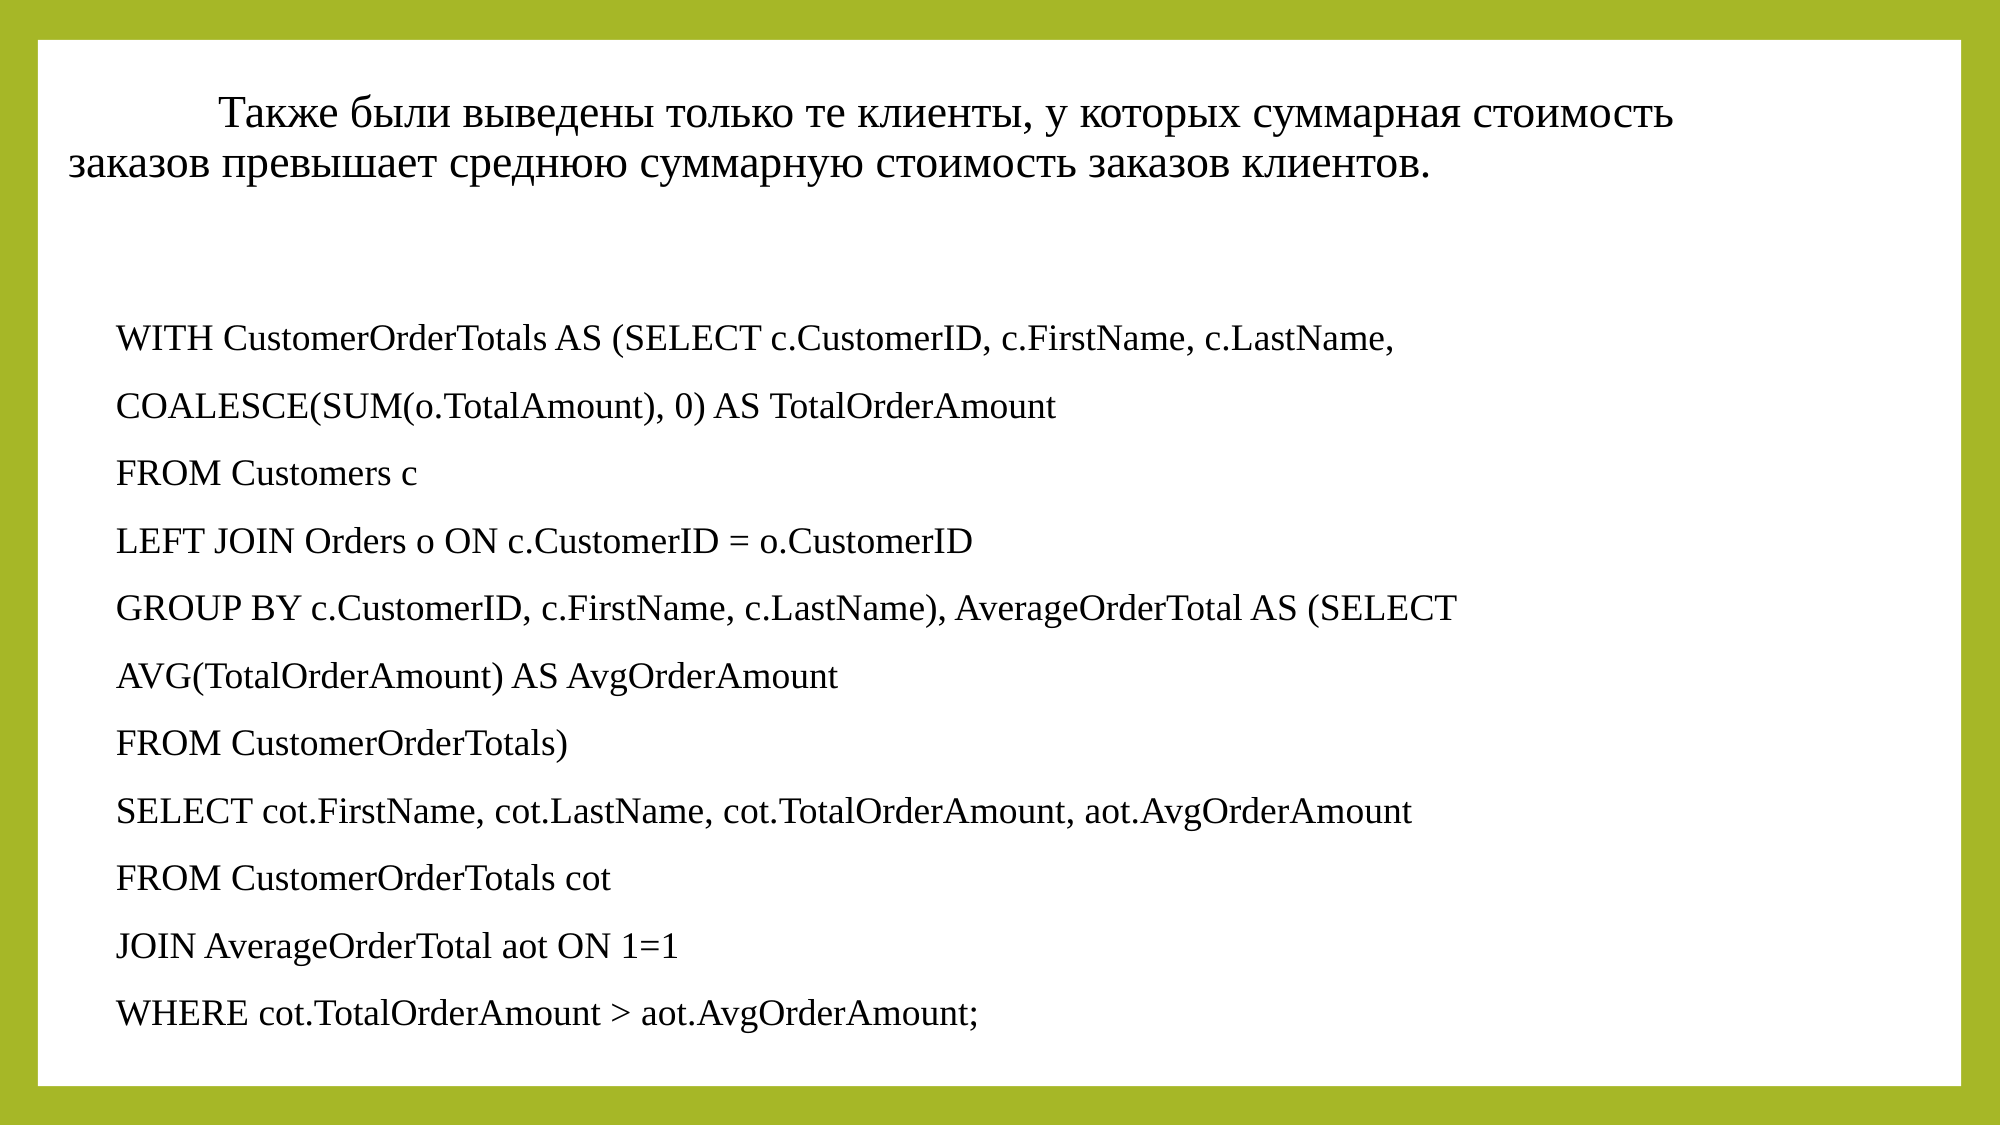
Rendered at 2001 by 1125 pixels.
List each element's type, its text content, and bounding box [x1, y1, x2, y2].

list Также были выведены только те клиенты, у которых суммарная стоимость заказов превышает среднюю суммарную стоимость заказов клиентов. [45, 80, 1788, 519]
text_box WITH CustomerOrderTotals AS (SELECT c.CustomerID, c.FirstName, c.LastName, COALESCE(SUM(o.TotalAmount), 0) AS TotalOrderAmount FROM Customers c LEFT JOIN Orders o ON c.CustomerID = o.CustomerID GROUP BY c.CustomerID, c.FirstName, c.LastName), AverageOrderTotal AS (SELECT AVG(TotalOrderAmount) AS AvgOrderAmount FROM CustomerOrderTotals) SELECT cot.FirstName, cot.LastName, cot.TotalOrderAmount, aot.AvgOrderAmount FROM CustomerOrderTotals cot JOIN AverageOrderTotal aot ON 1=1 WHERE cot.TotalOrderAmount > aot.AvgOrderAmount; [101, 283, 1830, 1041]
